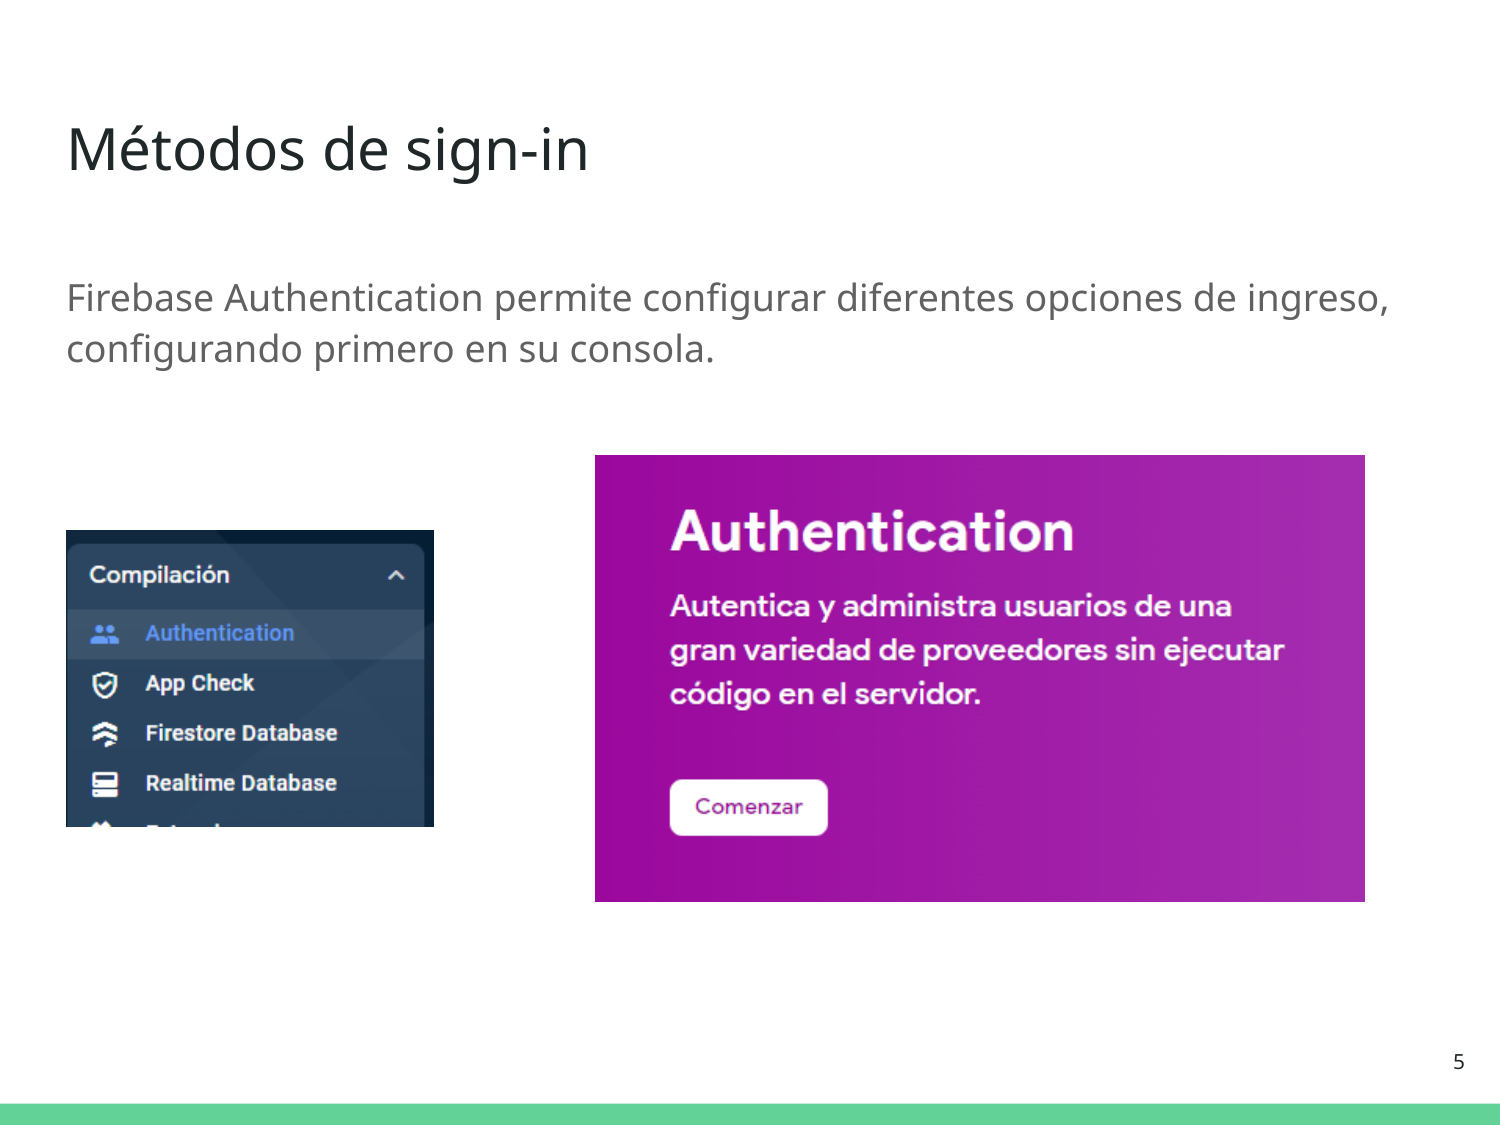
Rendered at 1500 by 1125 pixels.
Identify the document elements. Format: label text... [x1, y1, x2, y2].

picture [66, 529, 434, 828]
picture [595, 455, 1365, 902]
title Métodos de sign-in [51, 97, 1449, 223]
slide_number ‹#› [1389, 1019, 1480, 1106]
list Firebase Authentication permite configurar diferentes opciones de ingreso, configurando primero en su consola. [51, 252, 1449, 405]
